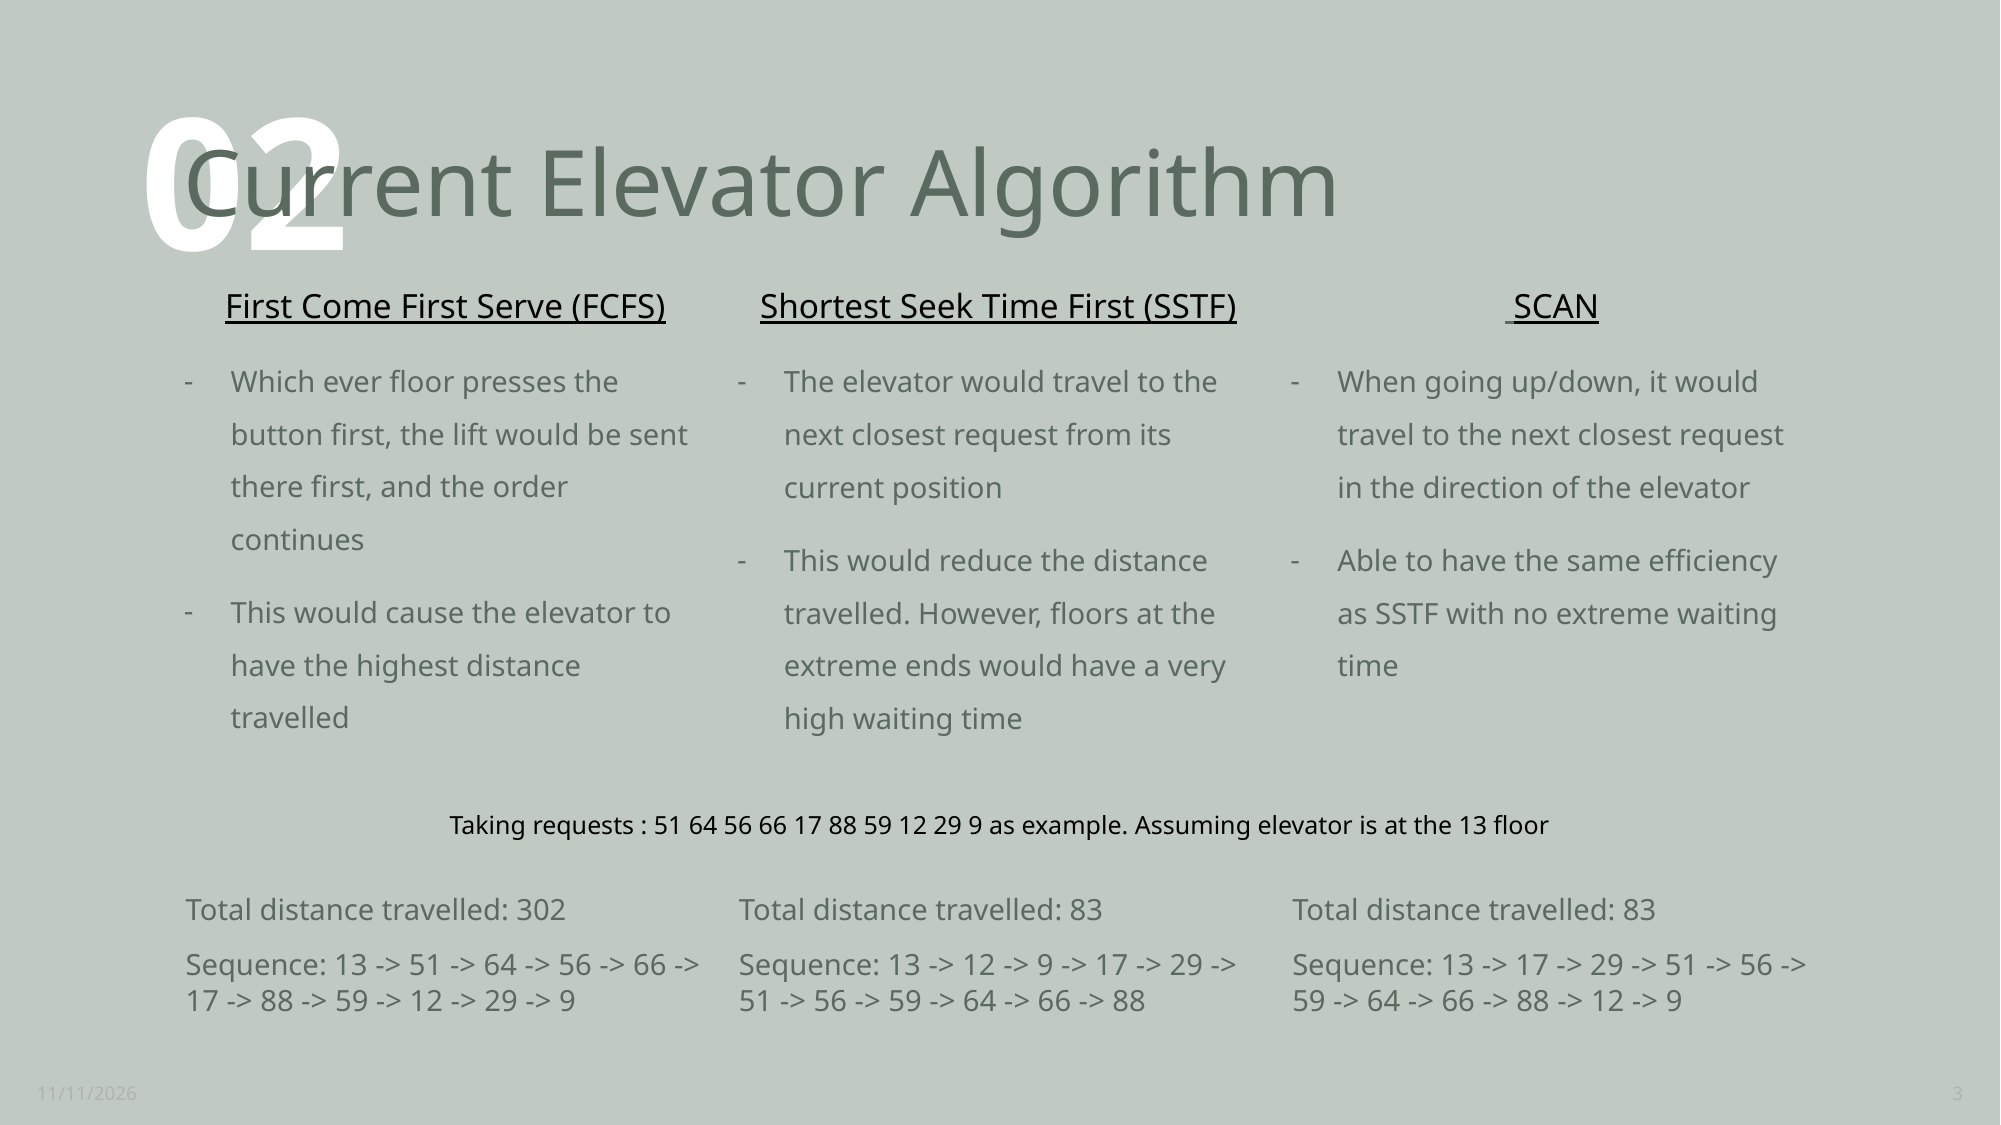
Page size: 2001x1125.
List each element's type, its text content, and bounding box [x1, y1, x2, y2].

title Current Elevator Algorithm [168, 95, 1876, 278]
list 02 [124, 84, 610, 266]
slide_number 3 [1528, 1064, 1979, 1124]
text_box Total distance travelled: 83 Sequence: 13 -> 17 -> 29 -> 51 -> 56 -> 59 -> 64 -> 66 -> 88 -> 12 -> 9 [1277, 883, 1831, 1064]
text_box Shortest Seek Time First (SSTF) The elevator would travel to the next closest request from its current position This would reduce the distance travelled. However, floors at the extreme ends would have a very high waiting time [722, 257, 1275, 752]
list First Come First Serve (FCFS) Which ever floor presses the button first, the lift would be sent there first, and the order continues This would cause the elevator to have the highest distance travelled [168, 258, 722, 752]
text_box Total distance travelled: 83 Sequence: 13 -> 12 -> 9 -> 17 -> 29 -> 51 -> 56 -> 59 -> 64 -> 66 -> 88 [723, 883, 1277, 1064]
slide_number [21, 1064, 472, 1124]
text_box Taking requests : 51 64 56 66 17 88 59 12 29 9 as example. Assuming elevator is at the 13 floor [170, 787, 1831, 848]
text_box Total distance travelled: 302 Sequence: 13 -> 51 -> 64 -> 56 -> 66 -> 17 -> 88 -> 59 -> 12 -> 29 -> 9 [170, 883, 723, 1064]
text_box SCAN When going up/down, it would travel to the next closest request in the direction of the elevator Able to have the same efficiency as SSTF with no extreme waiting time [1275, 257, 1829, 752]
